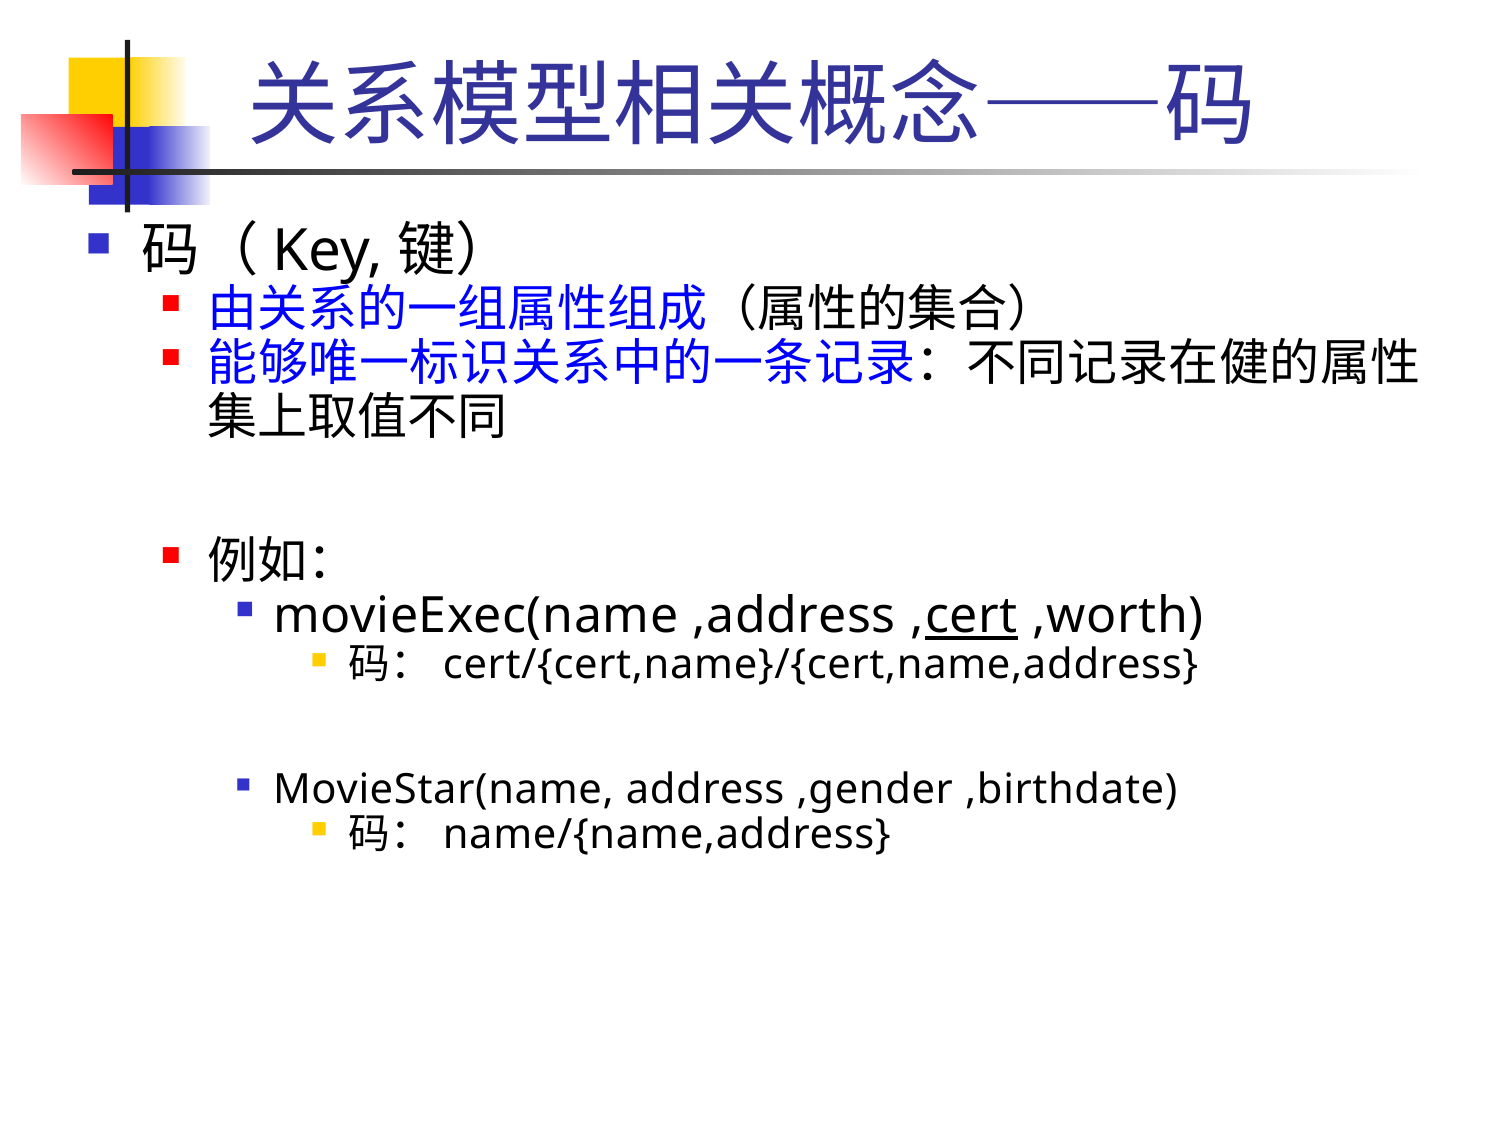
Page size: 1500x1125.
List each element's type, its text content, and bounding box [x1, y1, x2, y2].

title 关系模型相关概念——码 [112, 37, 1392, 163]
list 码（Key,键） 由关系的一组属性组成（属性的集合） 能够唯一标识关系中的一条记录：不同记录在健的属性集上取值不同 例如： movieExec(name ,address ,cert ,worth) 码：cert/{cert,name}/{cert,name,address} MovieStar(name, address ,gender ,birthdate) 码：name/{name,address} [70, 212, 1437, 981]
